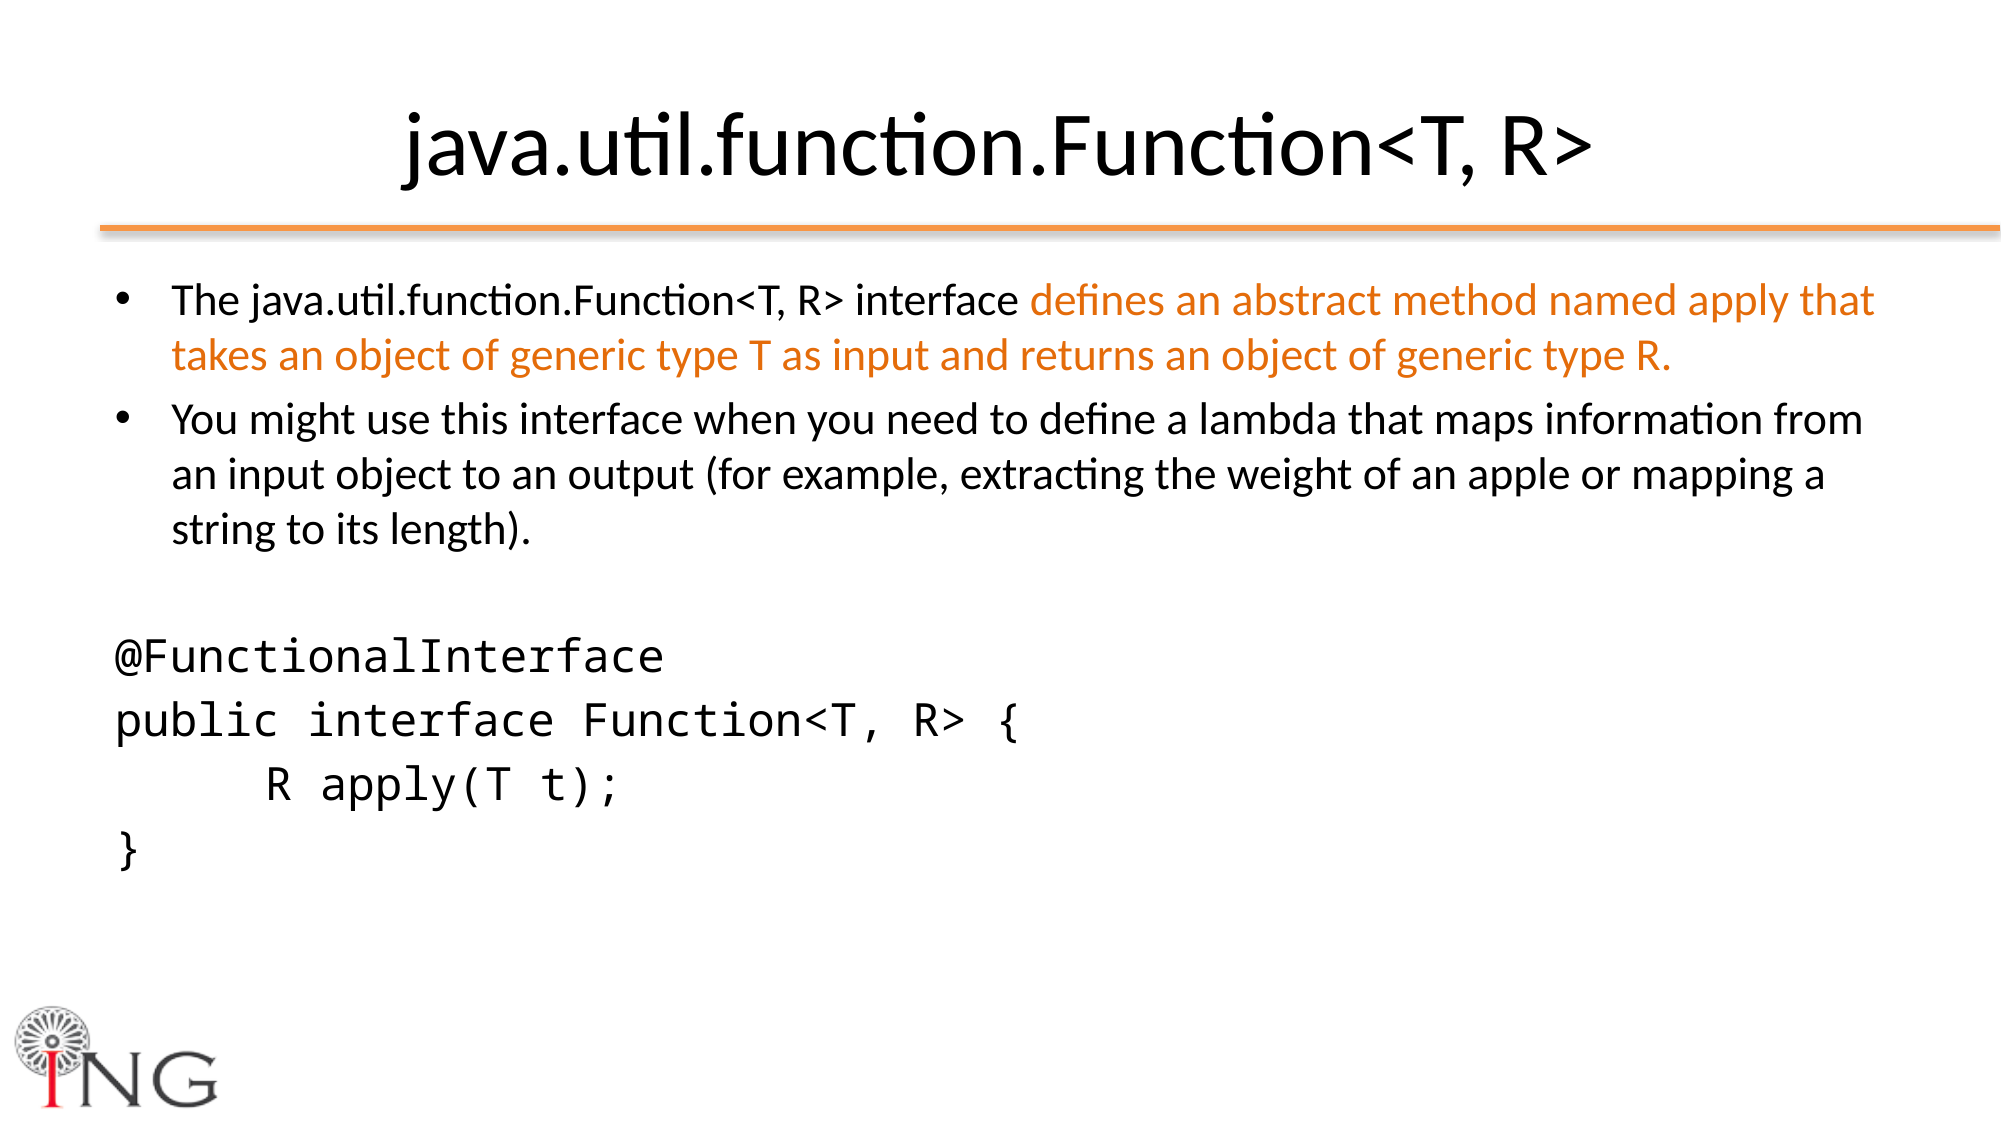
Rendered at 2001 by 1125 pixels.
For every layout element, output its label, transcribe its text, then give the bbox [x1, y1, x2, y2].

title java.util.function.Function<T, R> [99, 45, 1900, 233]
list The java.util.function.Function<T, R> interface defines an abstract method named apply that takes an object of generic type T as input and returns an object of generic type R. You might use this interface when you need to define a lambda that maps information from an input object to an output (for example, extracting the weight of an apple or mapping a string to its length). @FunctionalInterface public interface Function<T, R> { R apply(T t); } [99, 262, 1900, 1005]
picture [0, 987, 244, 1125]
